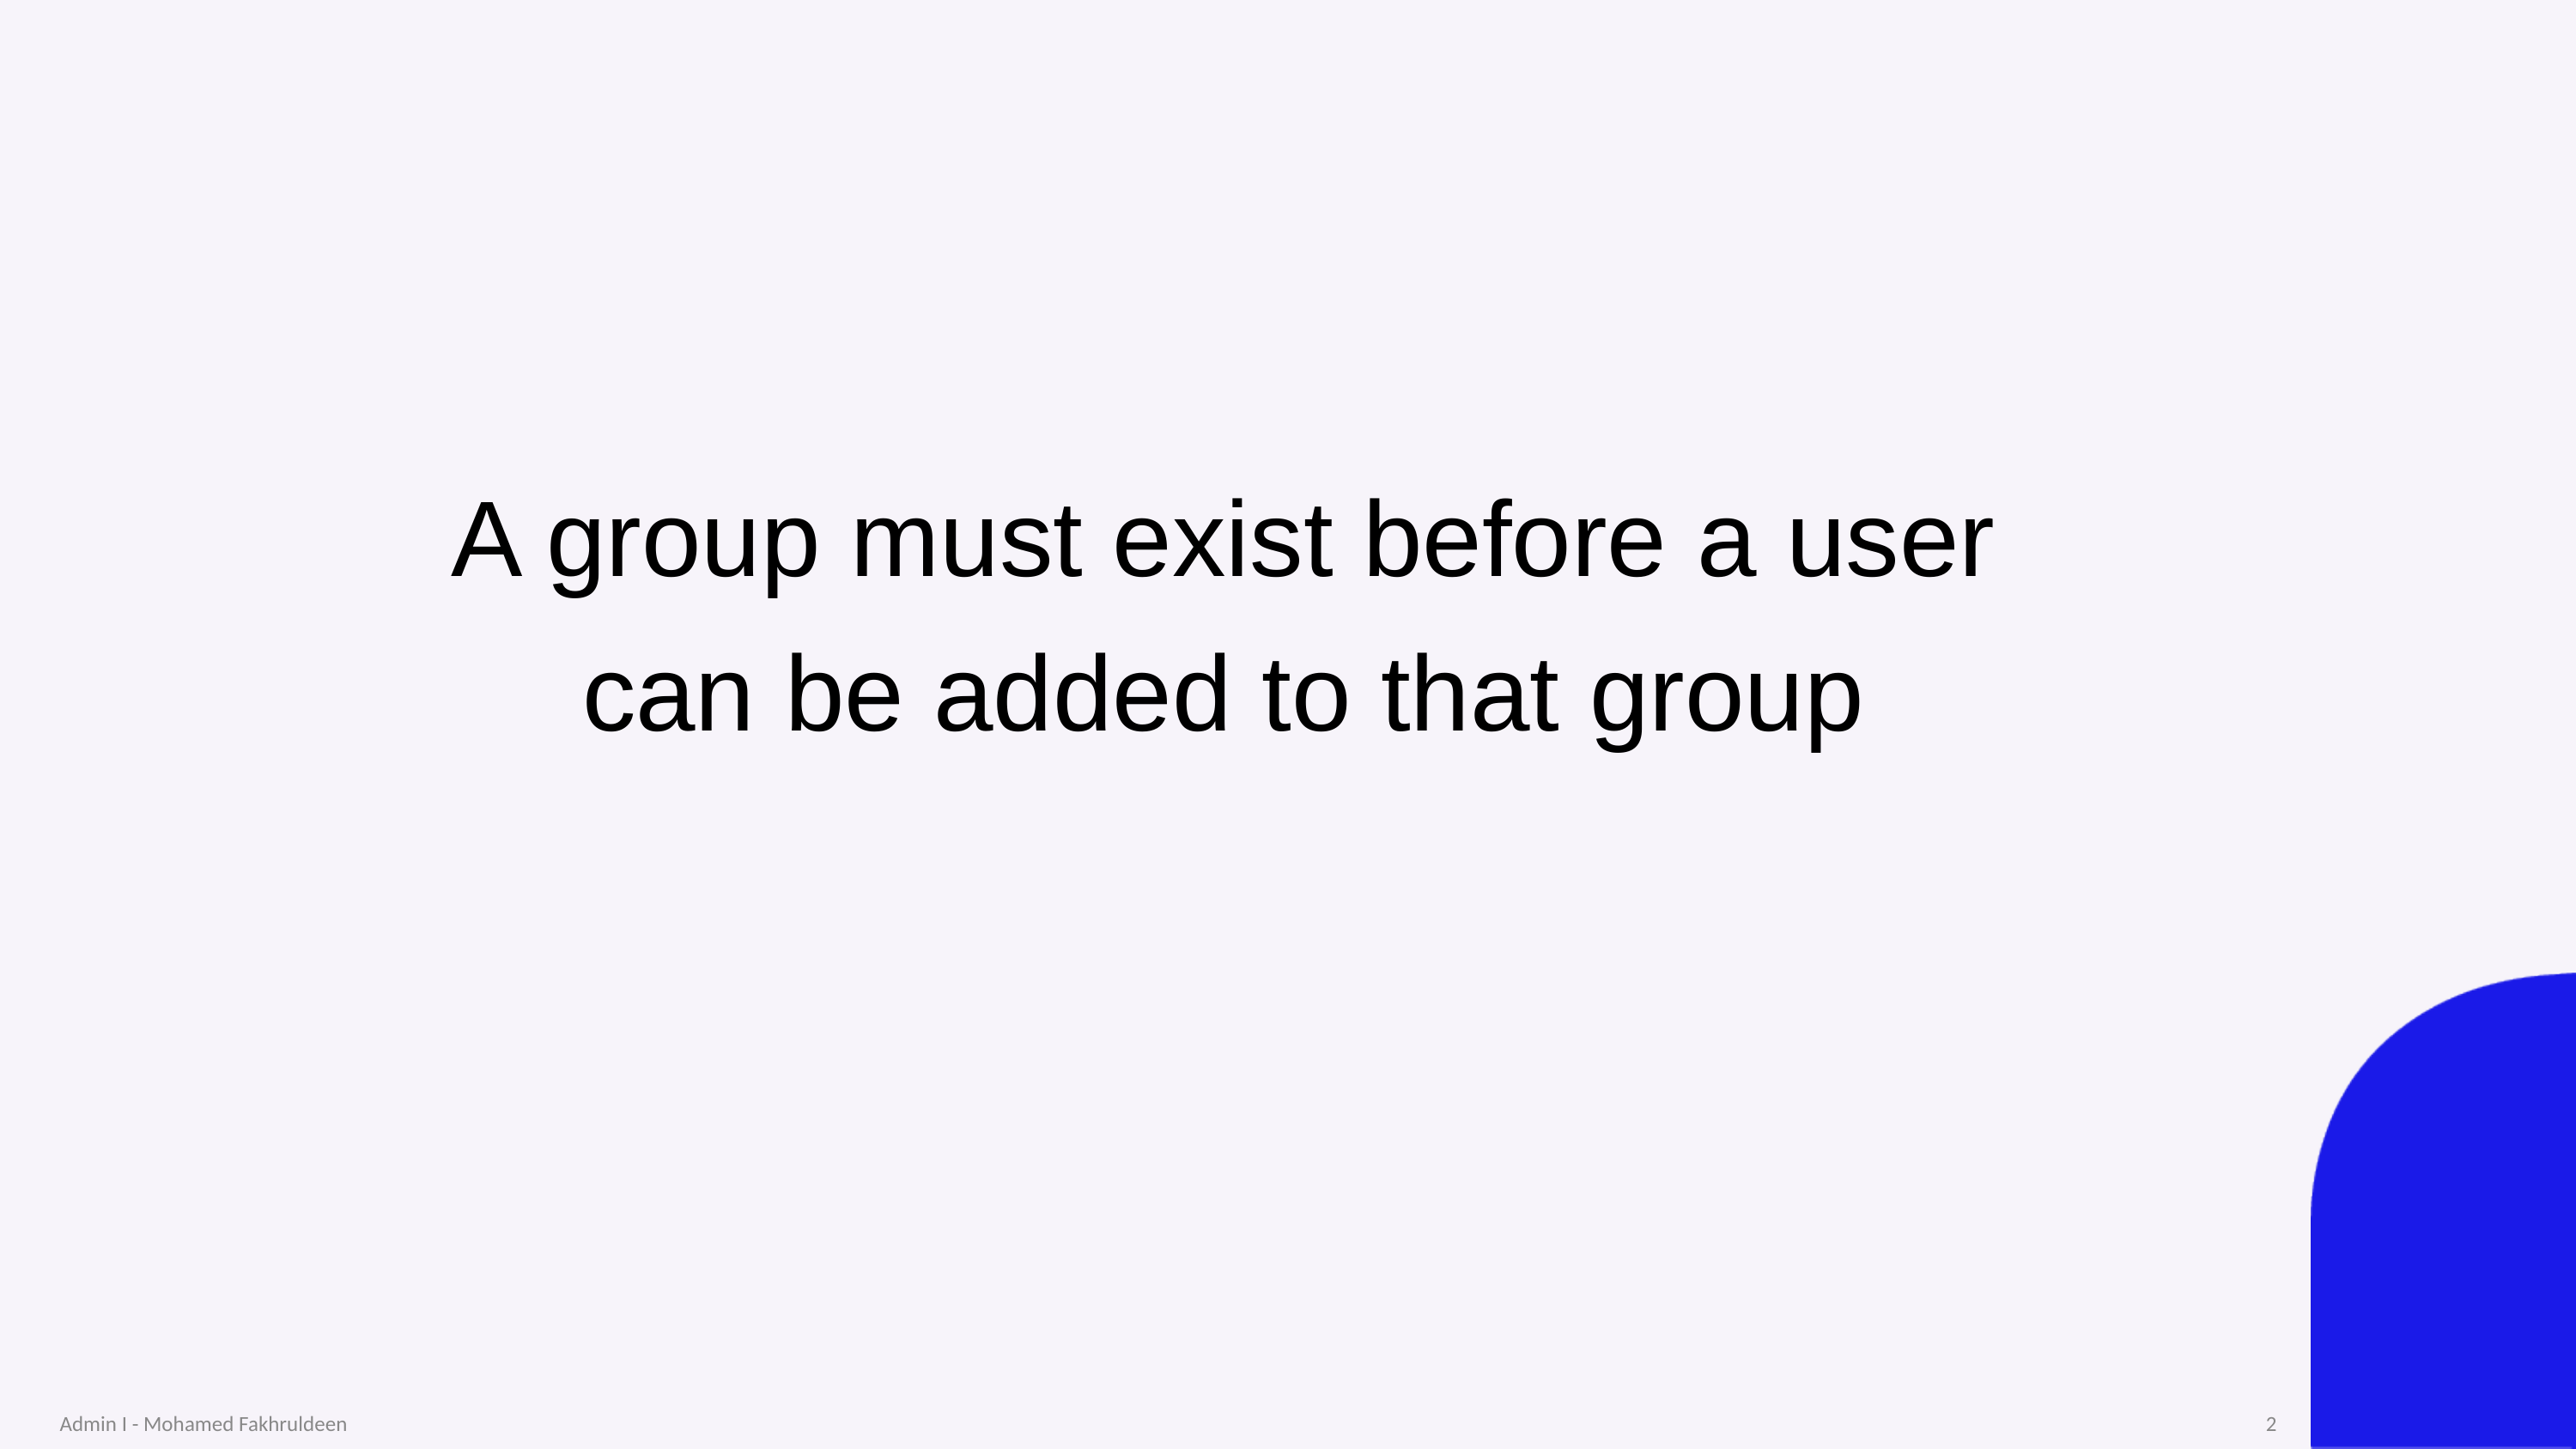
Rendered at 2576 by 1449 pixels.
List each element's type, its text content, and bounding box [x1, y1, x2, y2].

picture [2311, 972, 2576, 1449]
slide_number 2 [1989, 1397, 2290, 1449]
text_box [407, 443, 2040, 756]
footer Admin I - Mohamed Fakhruldeen [0, 1397, 408, 1449]
